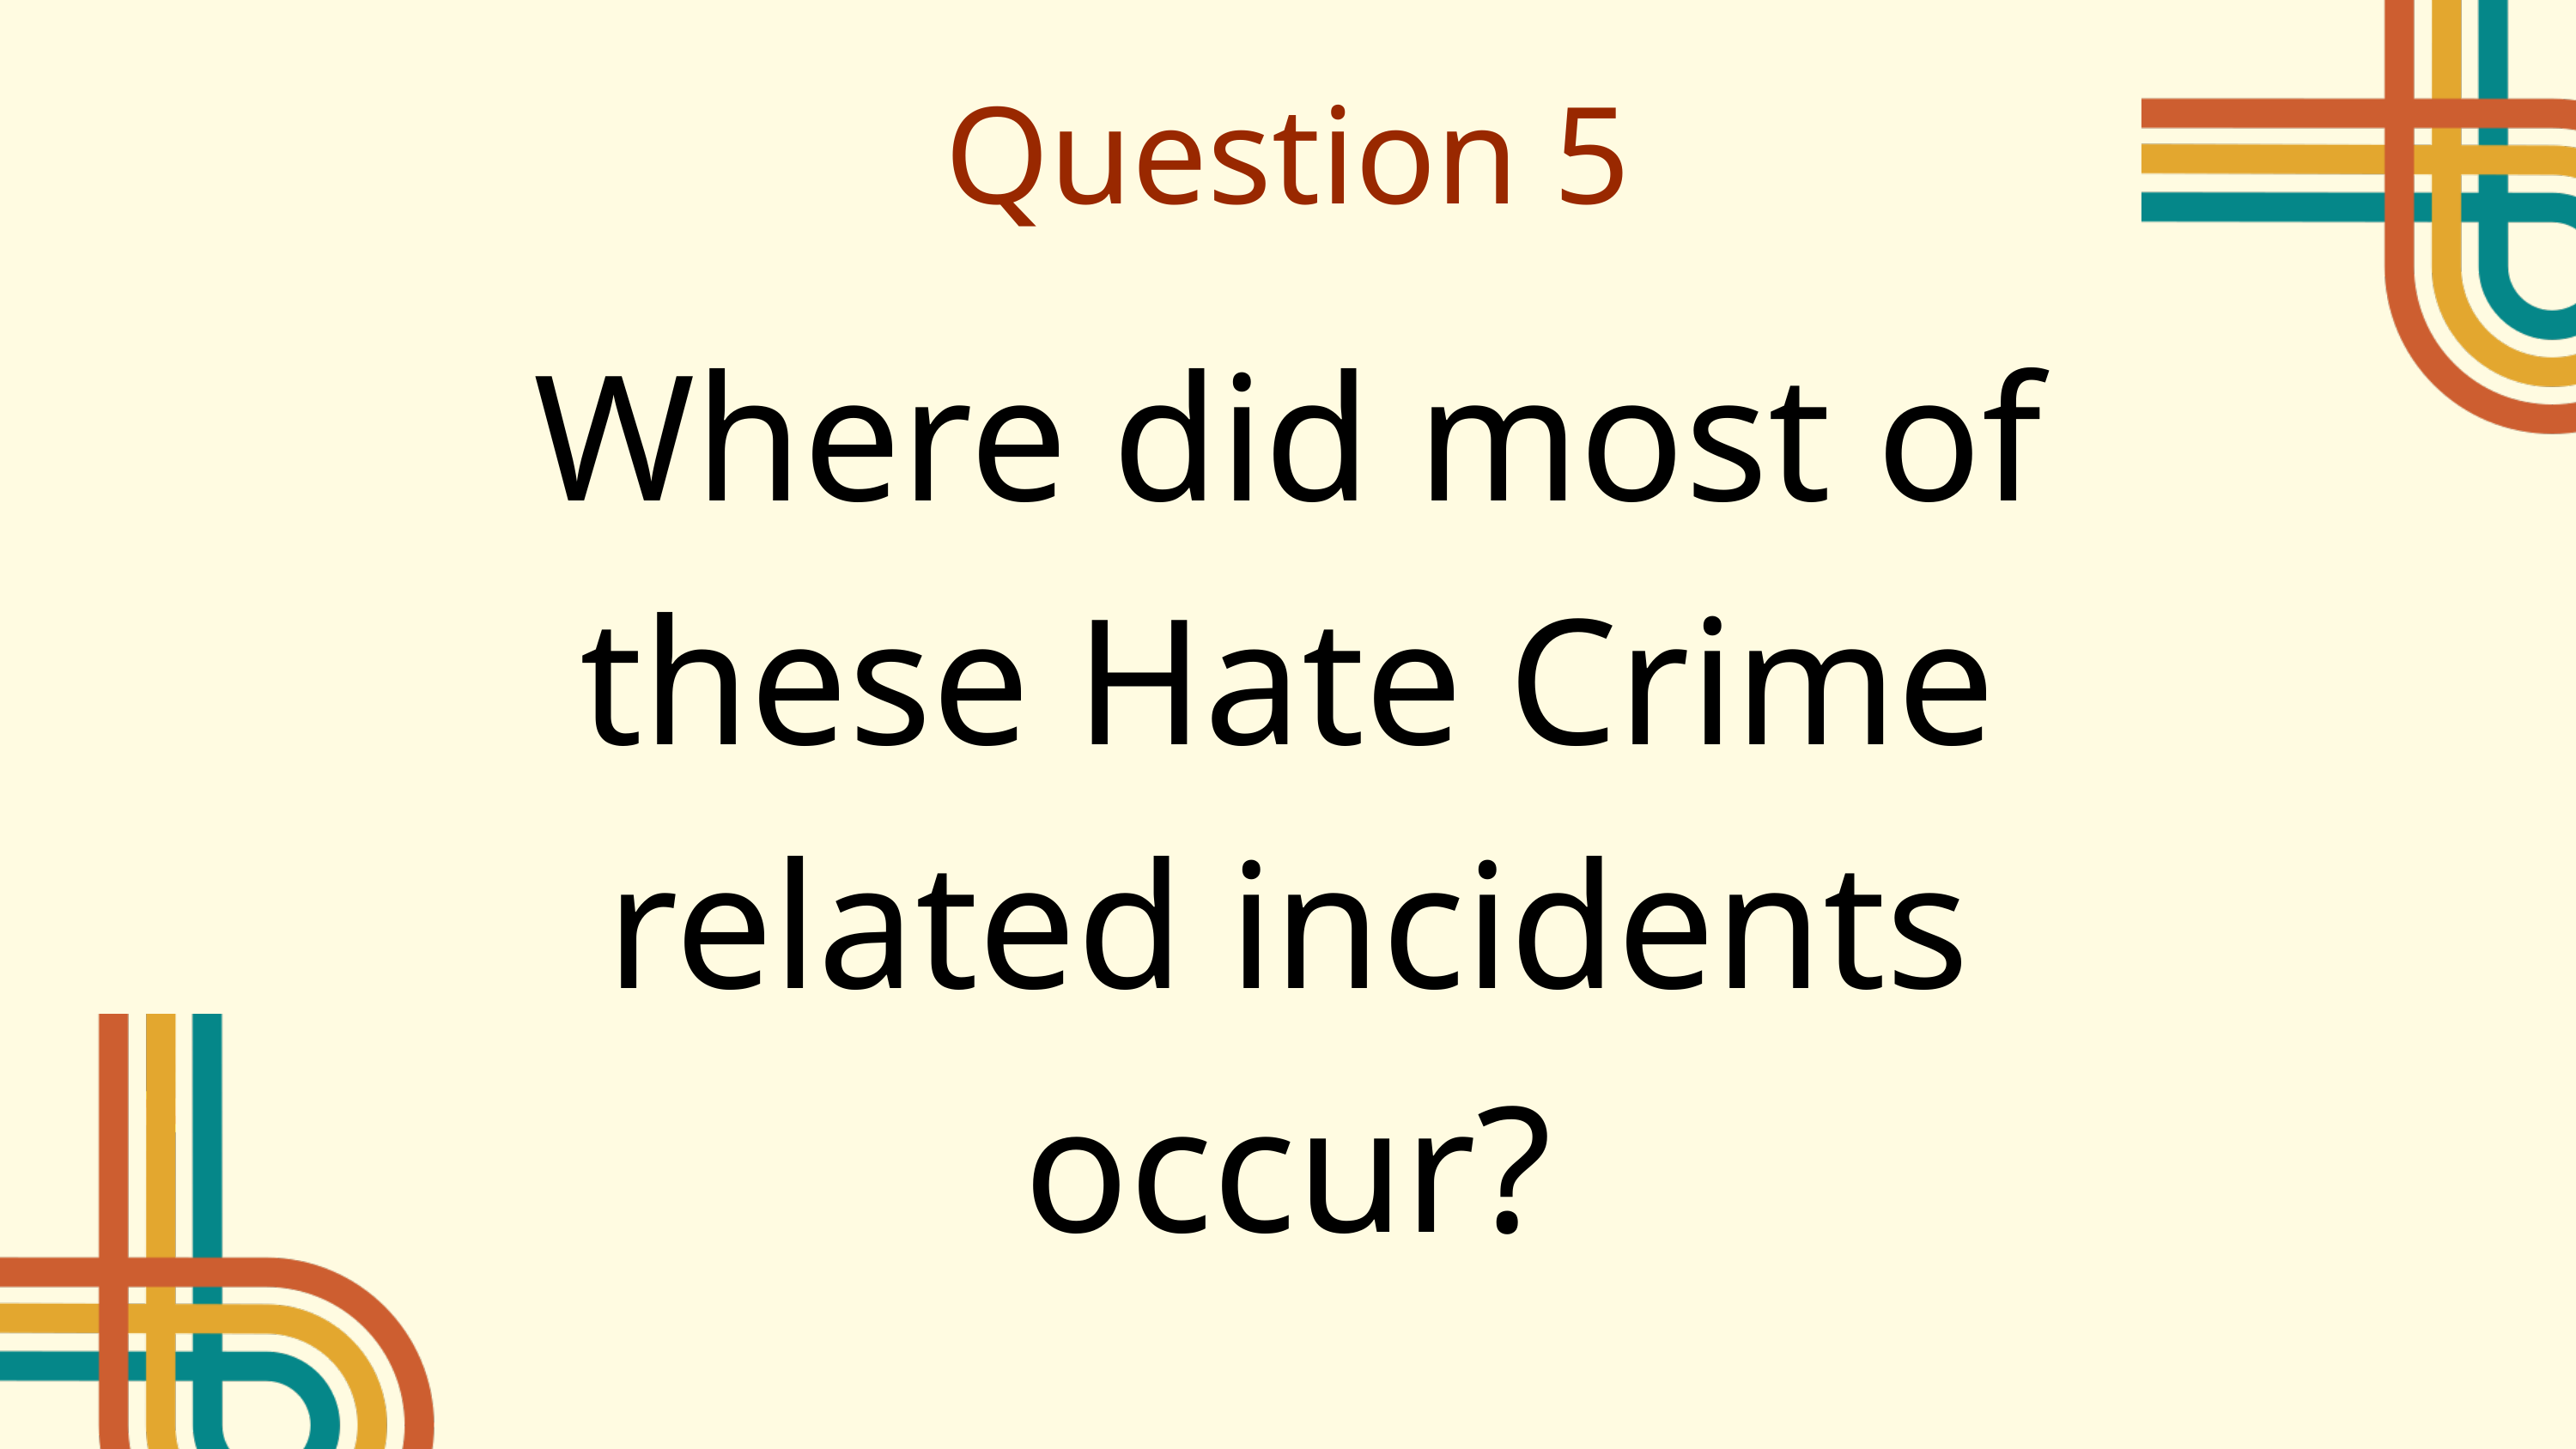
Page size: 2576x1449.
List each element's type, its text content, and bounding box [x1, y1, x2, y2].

text_box Question 5 [388, 42, 2187, 231]
text_box [2141, 0, 2576, 435]
text_box [0, 1014, 435, 1449]
text_box Where did most of these Hate Crime related incidents occur? [397, 292, 2179, 1267]
